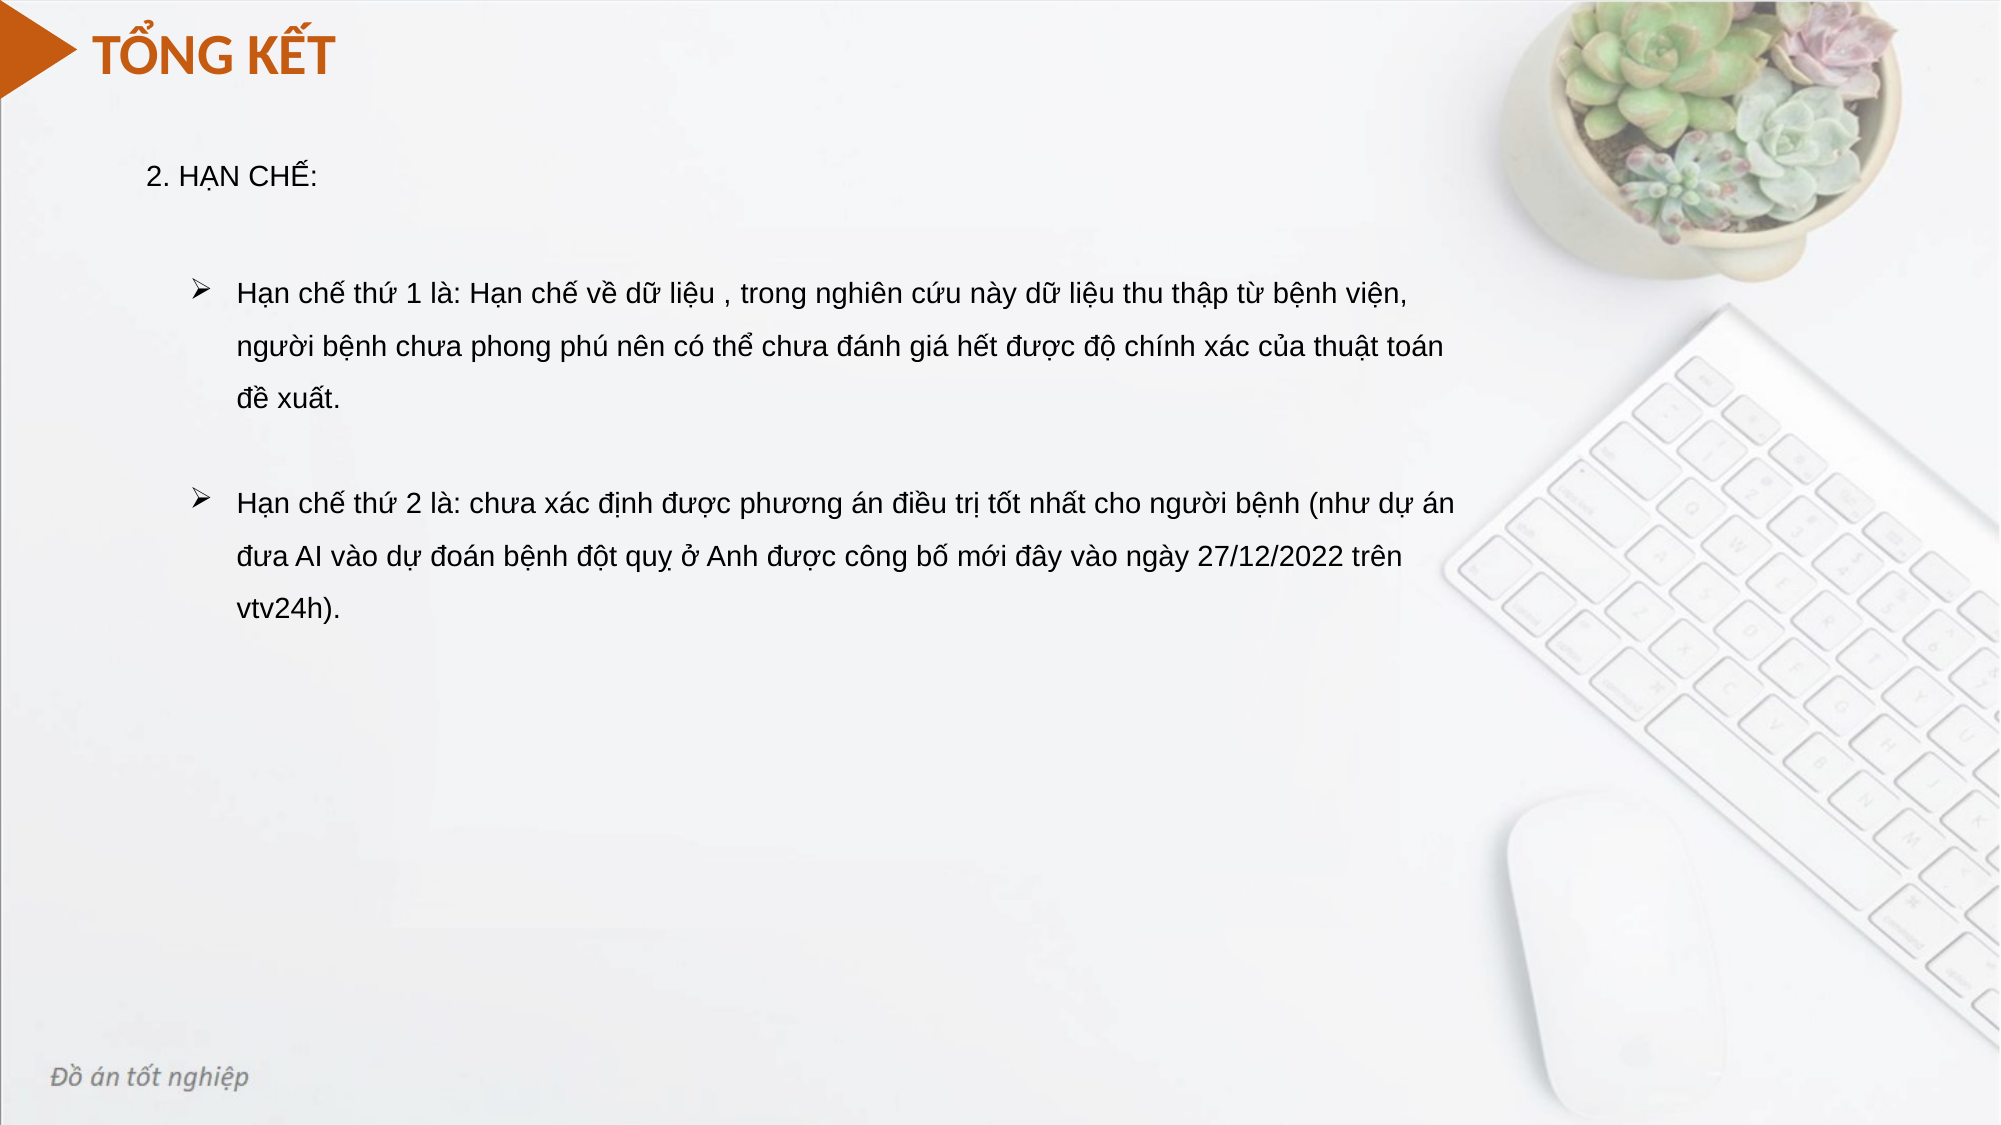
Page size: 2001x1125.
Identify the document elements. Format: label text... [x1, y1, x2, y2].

text_box 2. HẠN CHẾ: [131, 149, 334, 200]
picture [0, 0, 2001, 1125]
text_box TỔNG KẾT [77, 9, 388, 94]
text_box [0, 0, 77, 100]
text_box Hạn chế thứ 1 là: Hạn chế về dữ liệu , trong nghiên cứu này dữ liệu thu thập từ bệnh viện, người bệnh chưa phong phú nên có thể chưa đánh giá hết được độ chính xác của thuật toán đề xuất. Hạn chế thứ 2 là: chưa xác định được phương án điều trị tốt nhất cho người bệnh (như dự án đưa AI vào dự đoán bệnh đột quỵ ở Anh được công bố mới đây vào ngày 27/12/2022 trên vtv24h). [174, 249, 1500, 632]
